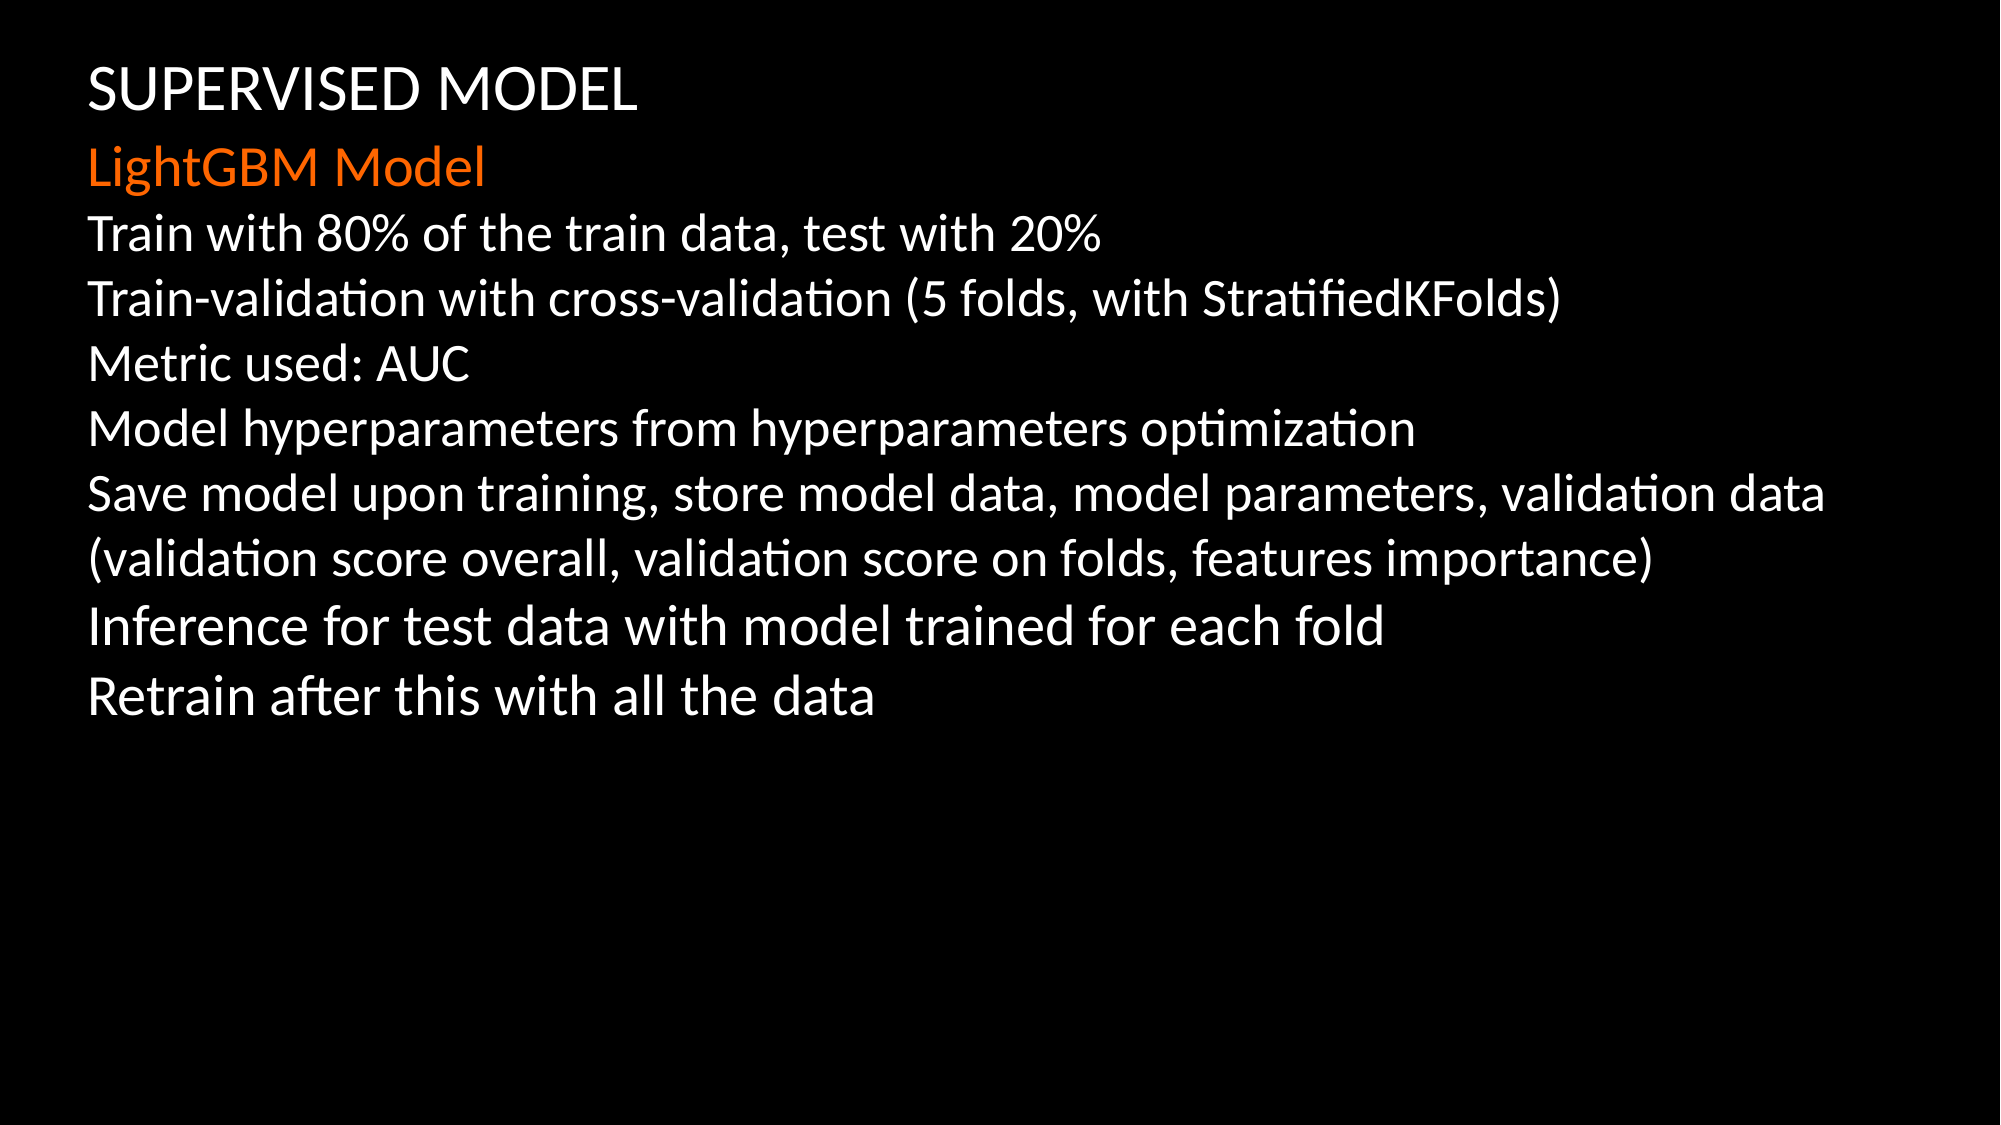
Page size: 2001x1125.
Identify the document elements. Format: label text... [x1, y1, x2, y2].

text_box LightGBM Model Train with 80% of the train data, test with 20% Train-validation with cross-validation (5 folds, with StratifiedKFolds) Metric used: AUC Model hyperparameters from hyperparameters optimization Save model upon training, store model data, model parameters, validation data (validation score overall, validation score on folds, features importance) Inference for test data with model trained for each fold Retrain after this with all the data [72, 120, 1968, 735]
text_box Supervised model [72, 36, 1968, 120]
